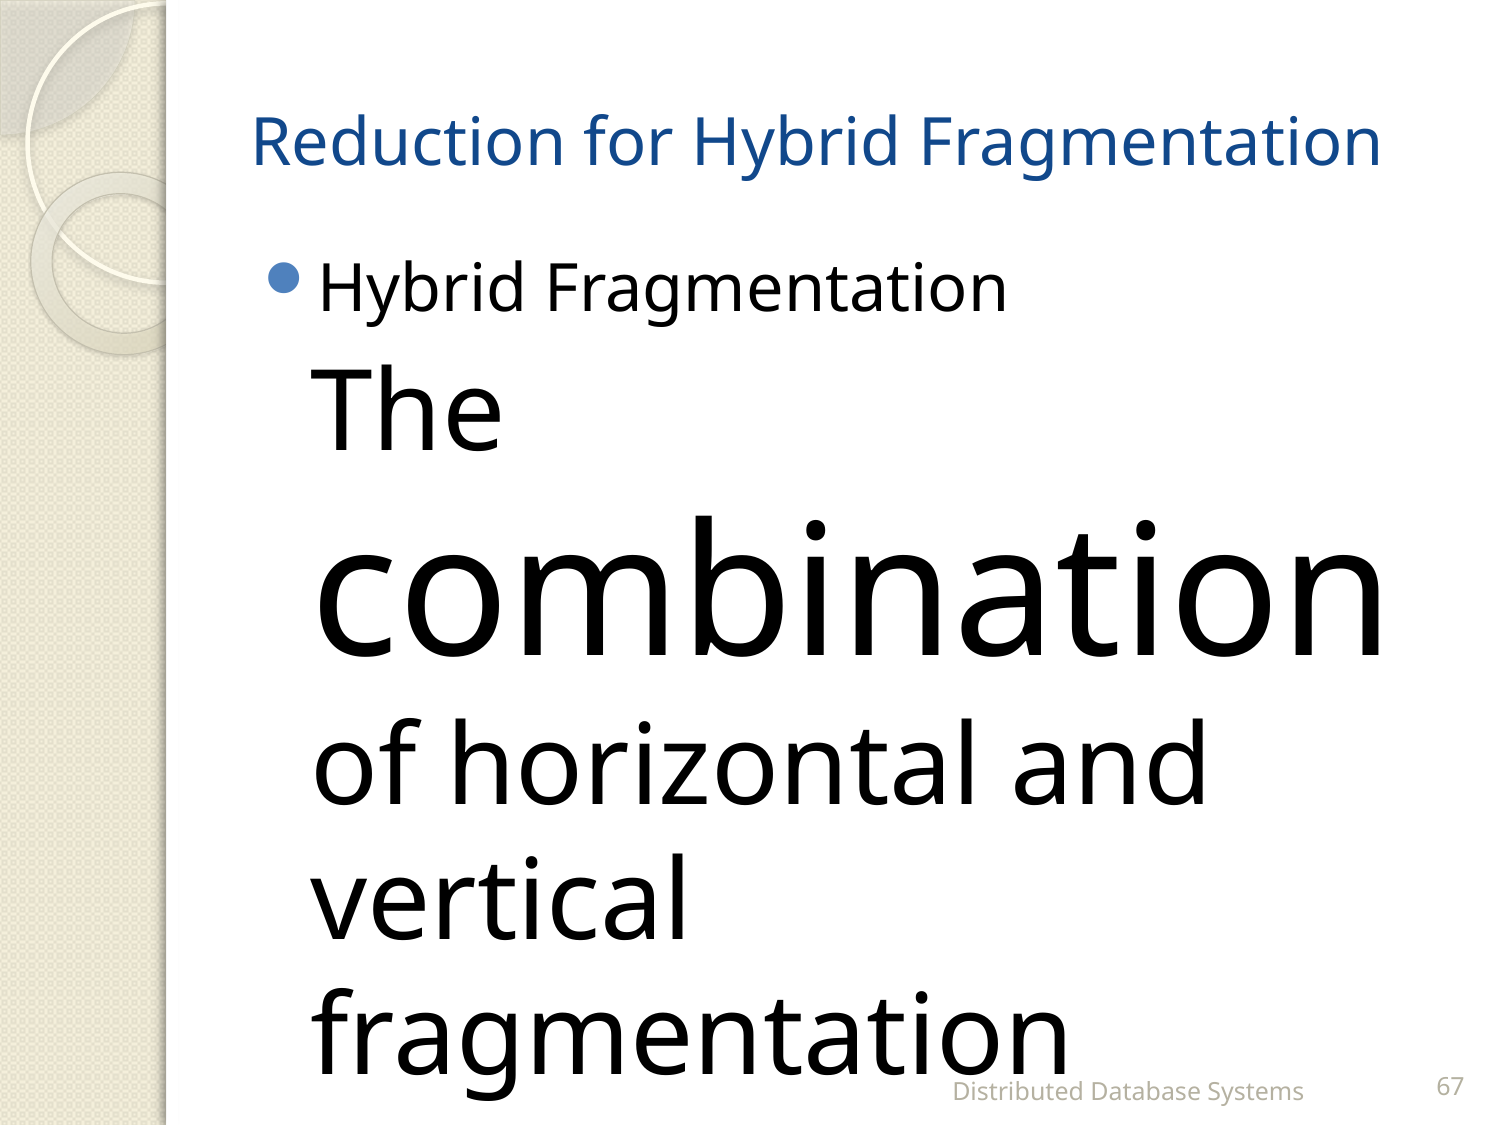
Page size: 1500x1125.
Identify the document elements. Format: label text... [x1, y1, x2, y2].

footer Distributed Database Systems [937, 1034, 1413, 1113]
slide_number 67 [1413, 1034, 1488, 1113]
list Hybrid Fragmentation The combination of horizontal and vertical fragmentation [235, 237, 1466, 1025]
title Reduction for Hybrid Fragmentation [235, 45, 1466, 233]
